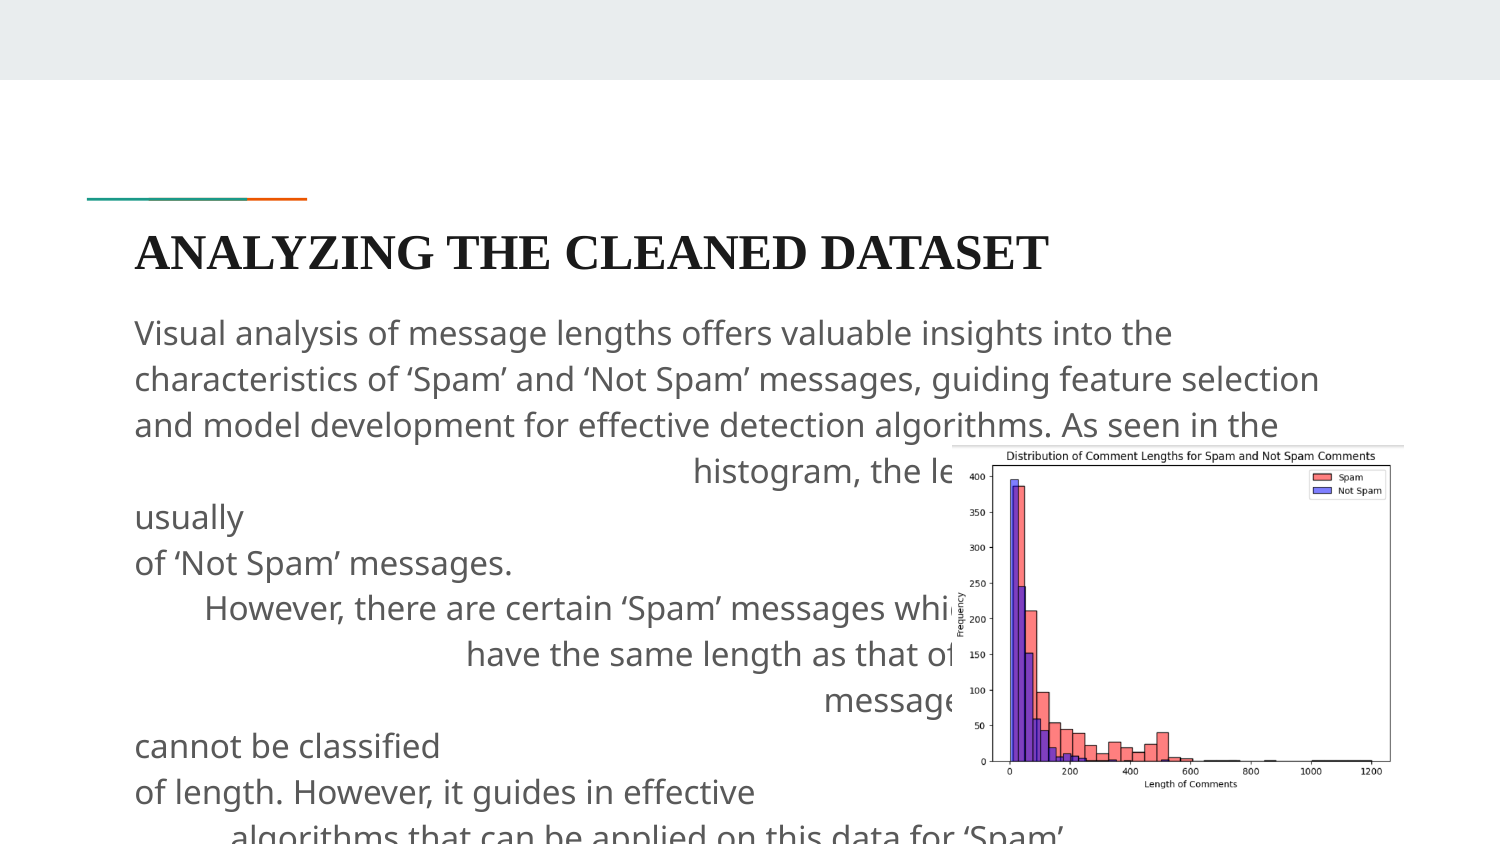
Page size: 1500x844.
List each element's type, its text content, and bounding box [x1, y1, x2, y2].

picture [952, 444, 1405, 790]
list Visual analysis of message lengths offers valuable insights into the characteristics of ‘Spam’ and ‘Not Spam’ messages, guiding feature selection and model development for effective detection algorithms. As seen in the histogram, the length of ‘Spam’ message is usually more than the length of ‘Not Spam’ messages. However, there are certain ‘Spam’ messages which have the same length as that of ‘Not Spam’ messages. Hence, the messages cannot be classified on the basis of length. However, it guides in effective algorithms that can be applied on this data for ‘Spam’ detection. [119, 291, 1381, 844]
title ANALYZING THE CLEANED DATASET [119, 204, 1381, 291]
